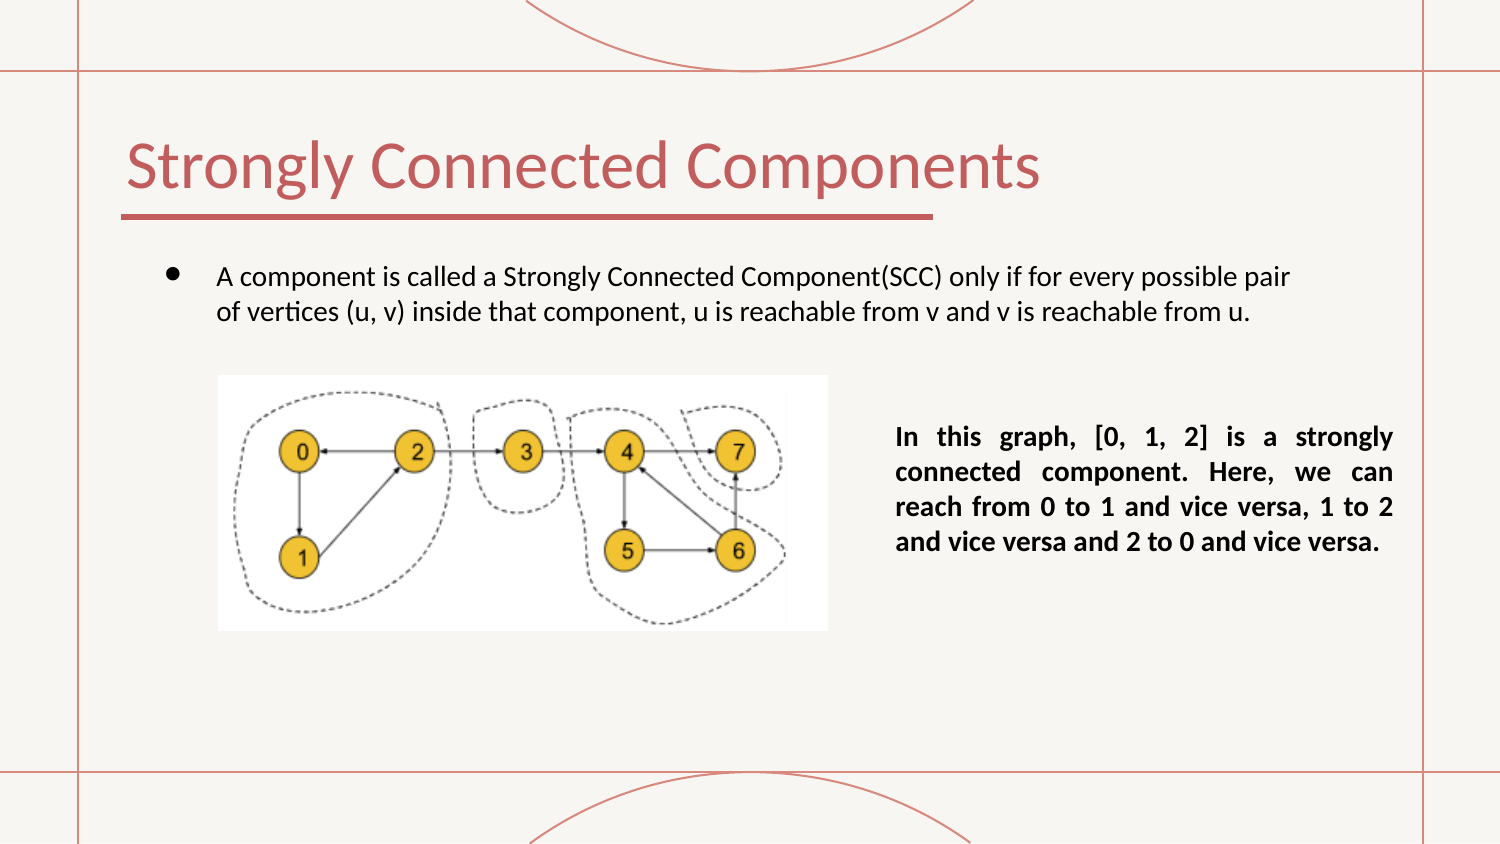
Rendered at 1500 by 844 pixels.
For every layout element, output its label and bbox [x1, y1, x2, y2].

text_box [880, 402, 1410, 608]
text_box [126, 242, 1324, 343]
title [126, 120, 1179, 242]
picture [218, 375, 829, 631]
